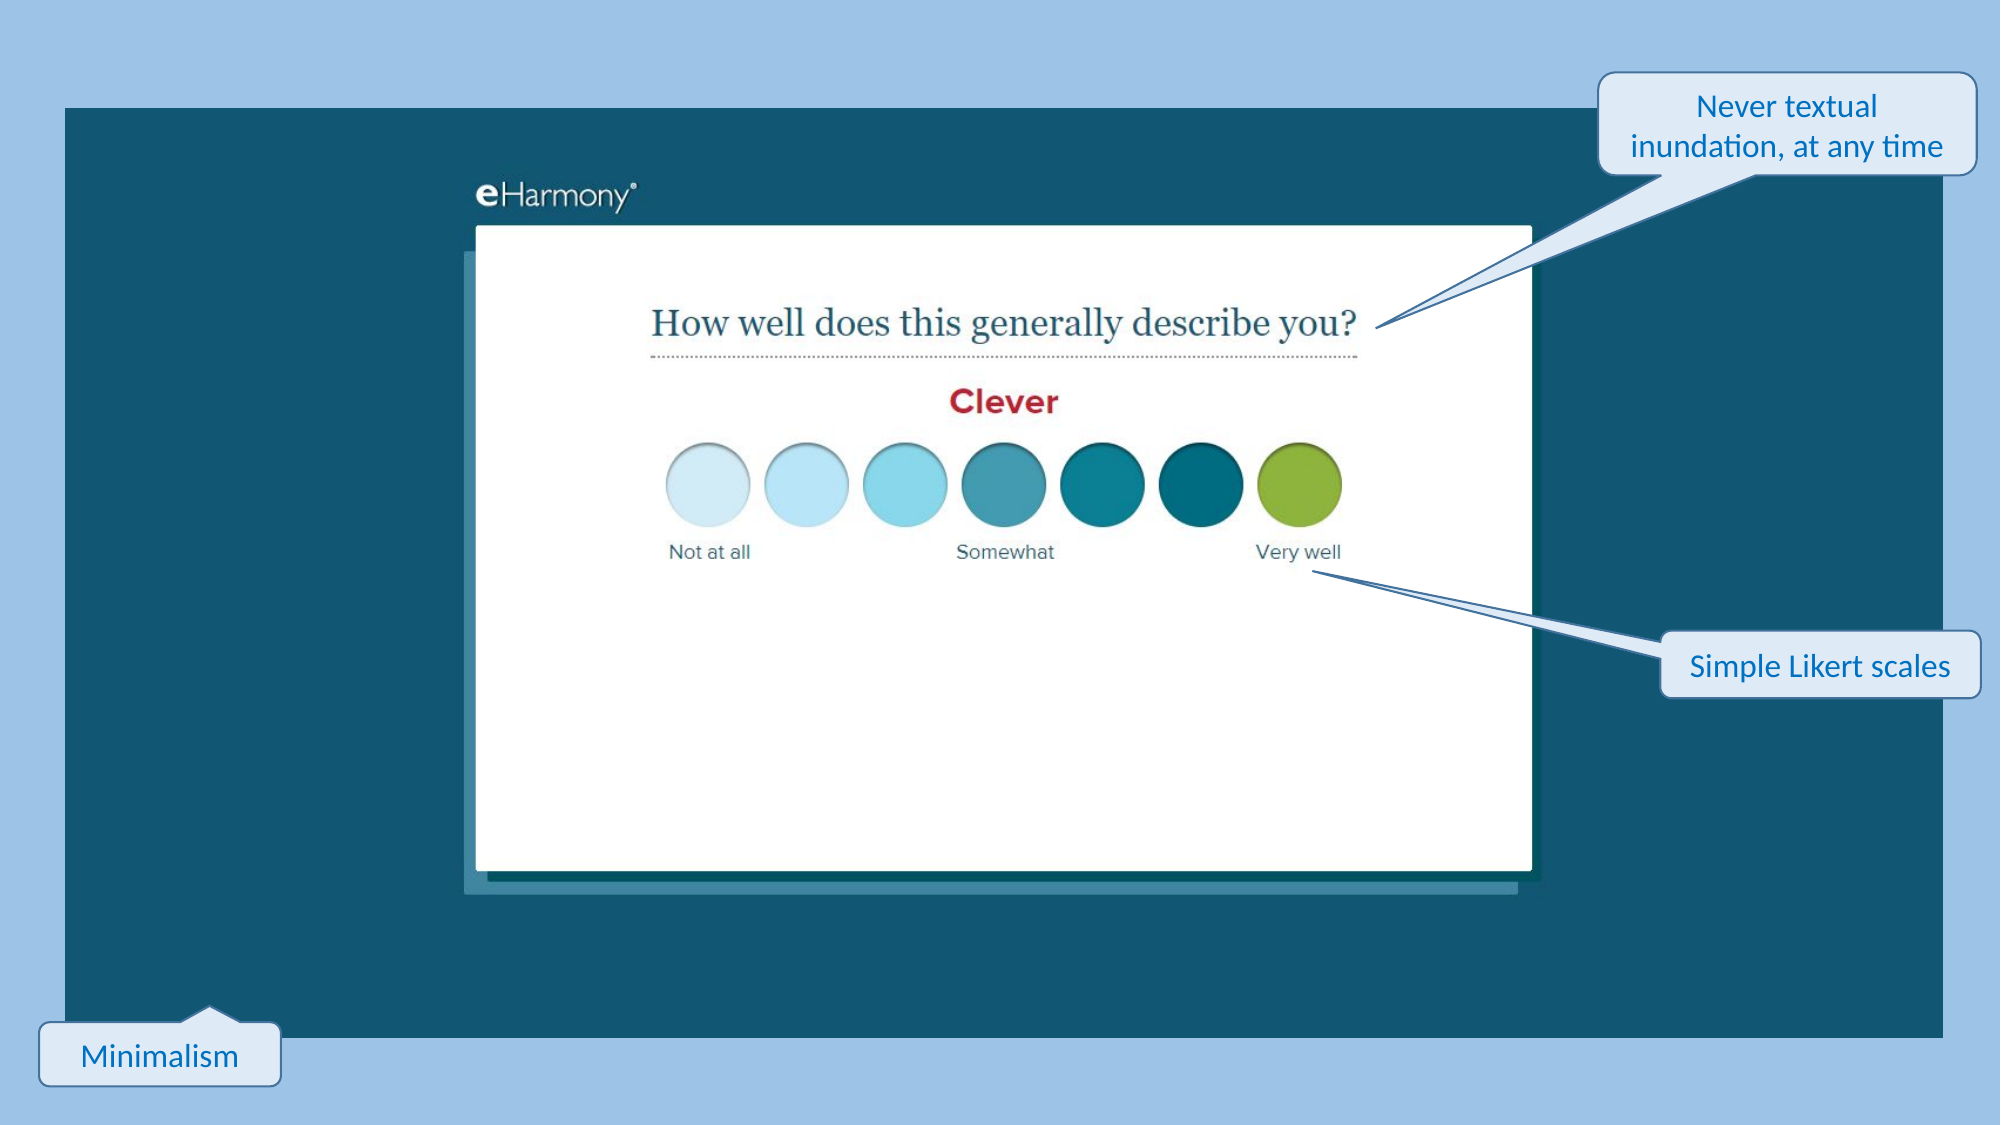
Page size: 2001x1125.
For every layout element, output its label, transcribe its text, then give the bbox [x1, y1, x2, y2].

text_box Never textual inundation, at any time [1597, 71, 1978, 177]
text_box Simple Likert scales [1943, 629, 1982, 700]
picture [65, 108, 1943, 1038]
text_box Minimalism [38, 1021, 282, 1088]
